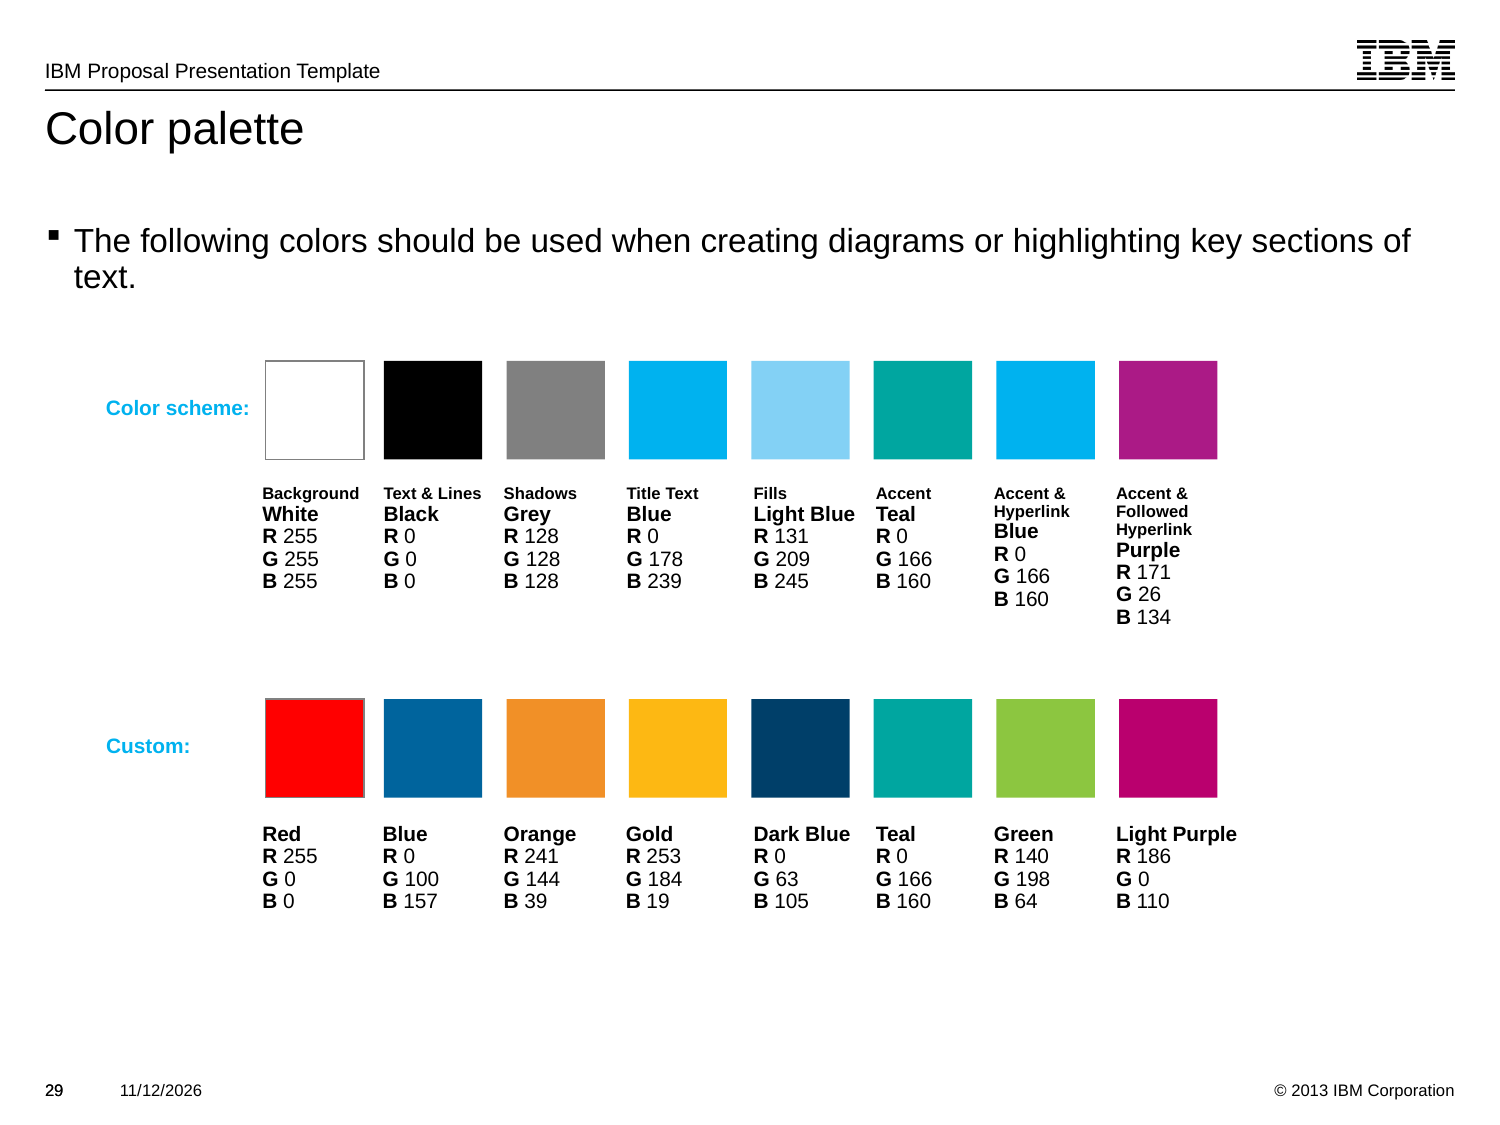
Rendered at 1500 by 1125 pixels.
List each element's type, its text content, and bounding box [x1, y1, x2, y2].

text_box The following colors should be used when creating diagrams or highlighting key sections of text. [31, 216, 1470, 912]
text_box 29 [29, 1072, 91, 1103]
title Color palette [45, 97, 1455, 216]
text_box Color scheme: [91, 387, 242, 427]
picture [1357, 40, 1455, 80]
text_box Custom: [91, 725, 206, 766]
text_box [247, 360, 1253, 922]
